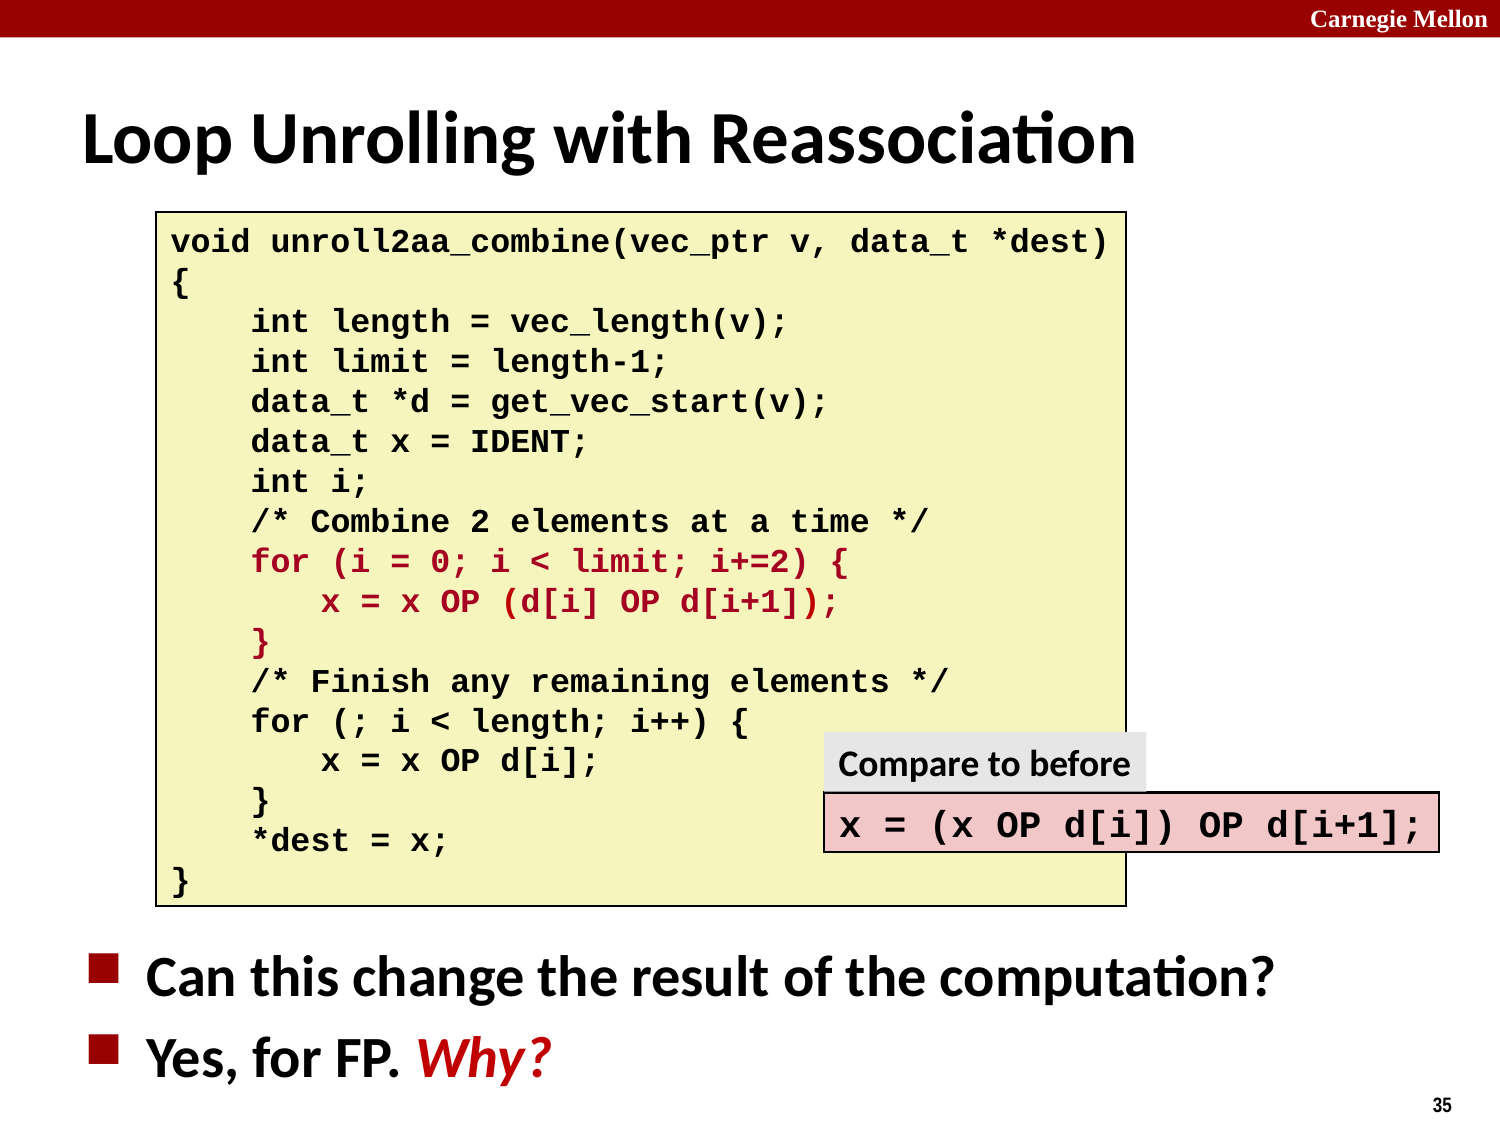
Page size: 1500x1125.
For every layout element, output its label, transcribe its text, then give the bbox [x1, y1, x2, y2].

title Loop Unrolling with Reassociation [66, 71, 1313, 197]
text_box x = (x OP d[i]) OP d[i+1]; [824, 792, 1439, 852]
text_box void unroll2aa_combine(vec_ptr v, data_t *dest) { int length = vec_length(v); int limit = length-1; data_t *d = get_vec_start(v); data_t x = IDENT; int i; /* Combine 2 elements at a time */ for (i = 0; i < limit; i+=2) { x = x OP (d[i] OP d[i+1]); } /* Finish any remaining elements */ for (; i < length; i++) { x = x OP d[i]; } *dest = x; } [155, 212, 1126, 906]
list Can this change the result of the computation? Yes, for FP. Why? [74, 929, 1378, 1026]
text_box Compare to before [823, 731, 1147, 792]
